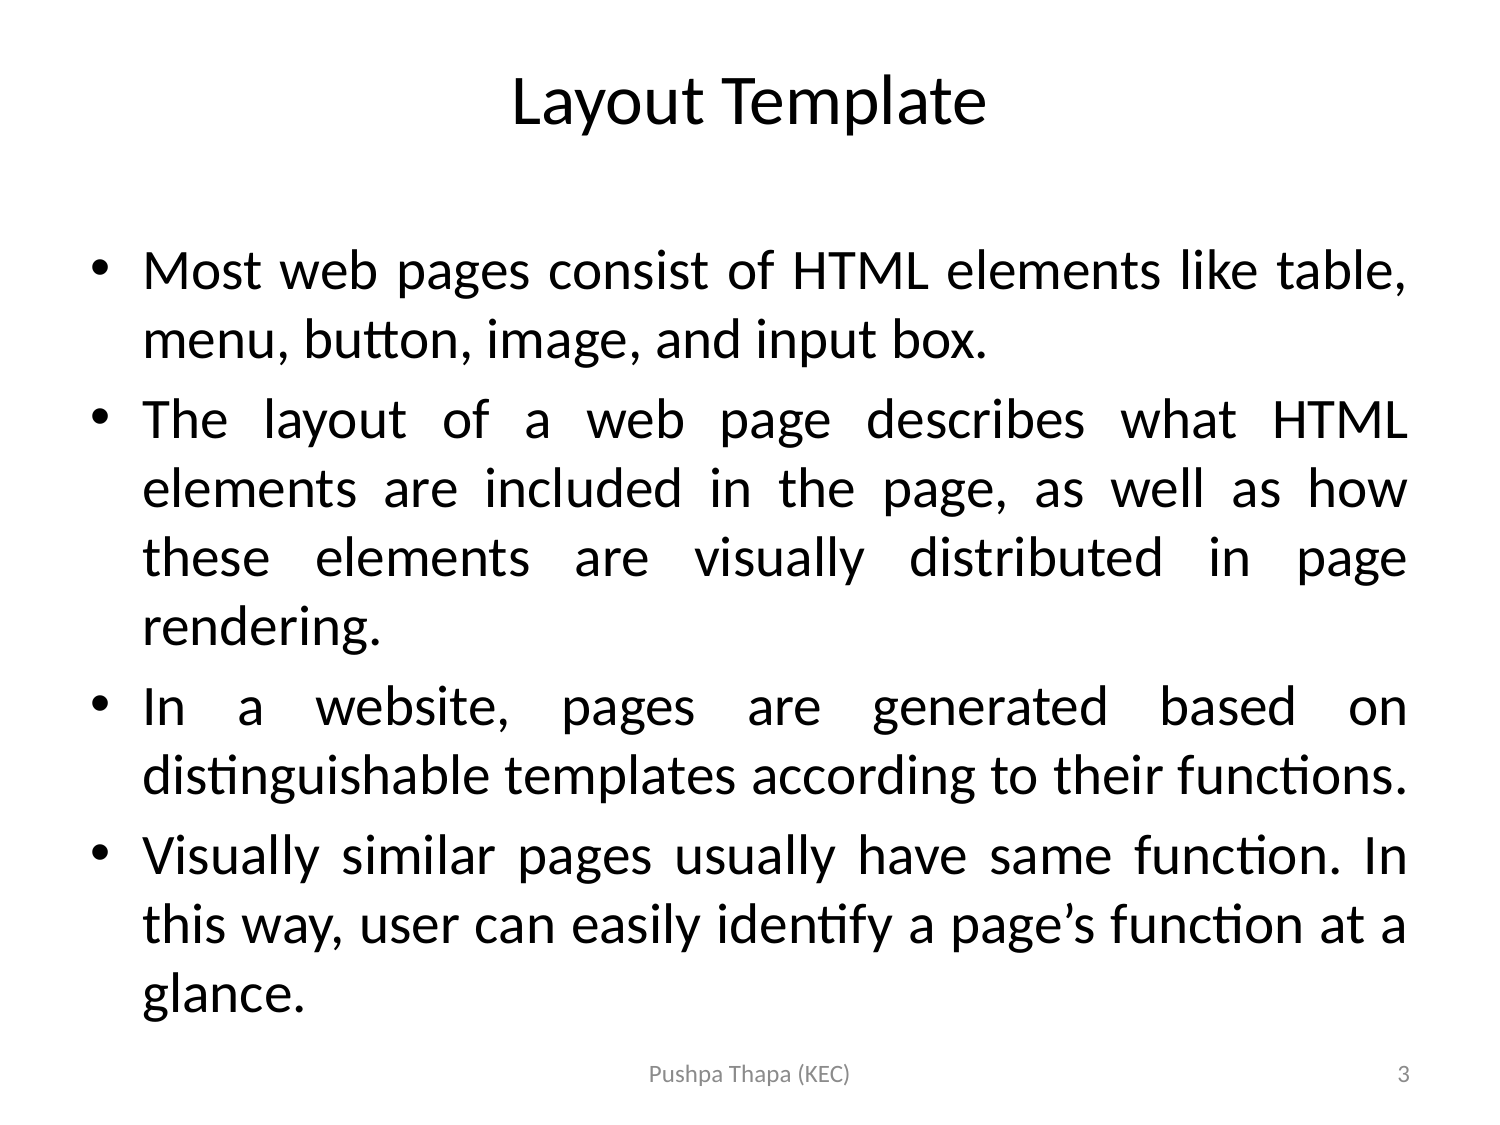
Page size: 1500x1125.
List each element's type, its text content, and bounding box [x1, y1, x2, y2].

title Layout Template [75, 45, 1425, 224]
list Most web pages consist of HTML elements like table, menu, button, image, and input box. The layout of a web page describes what HTML elements are included in the page, as well as how these elements are visually distributed in page rendering. In a website, pages are generated based on distinguishable templates according to their functions. Visually similar pages usually have same function. In this way, user can easily identify a page’s function at a glance. [75, 224, 1425, 1063]
footer Pushpa Thapa (KEC) [512, 1042, 988, 1103]
slide_number 3 [1074, 1042, 1425, 1103]
